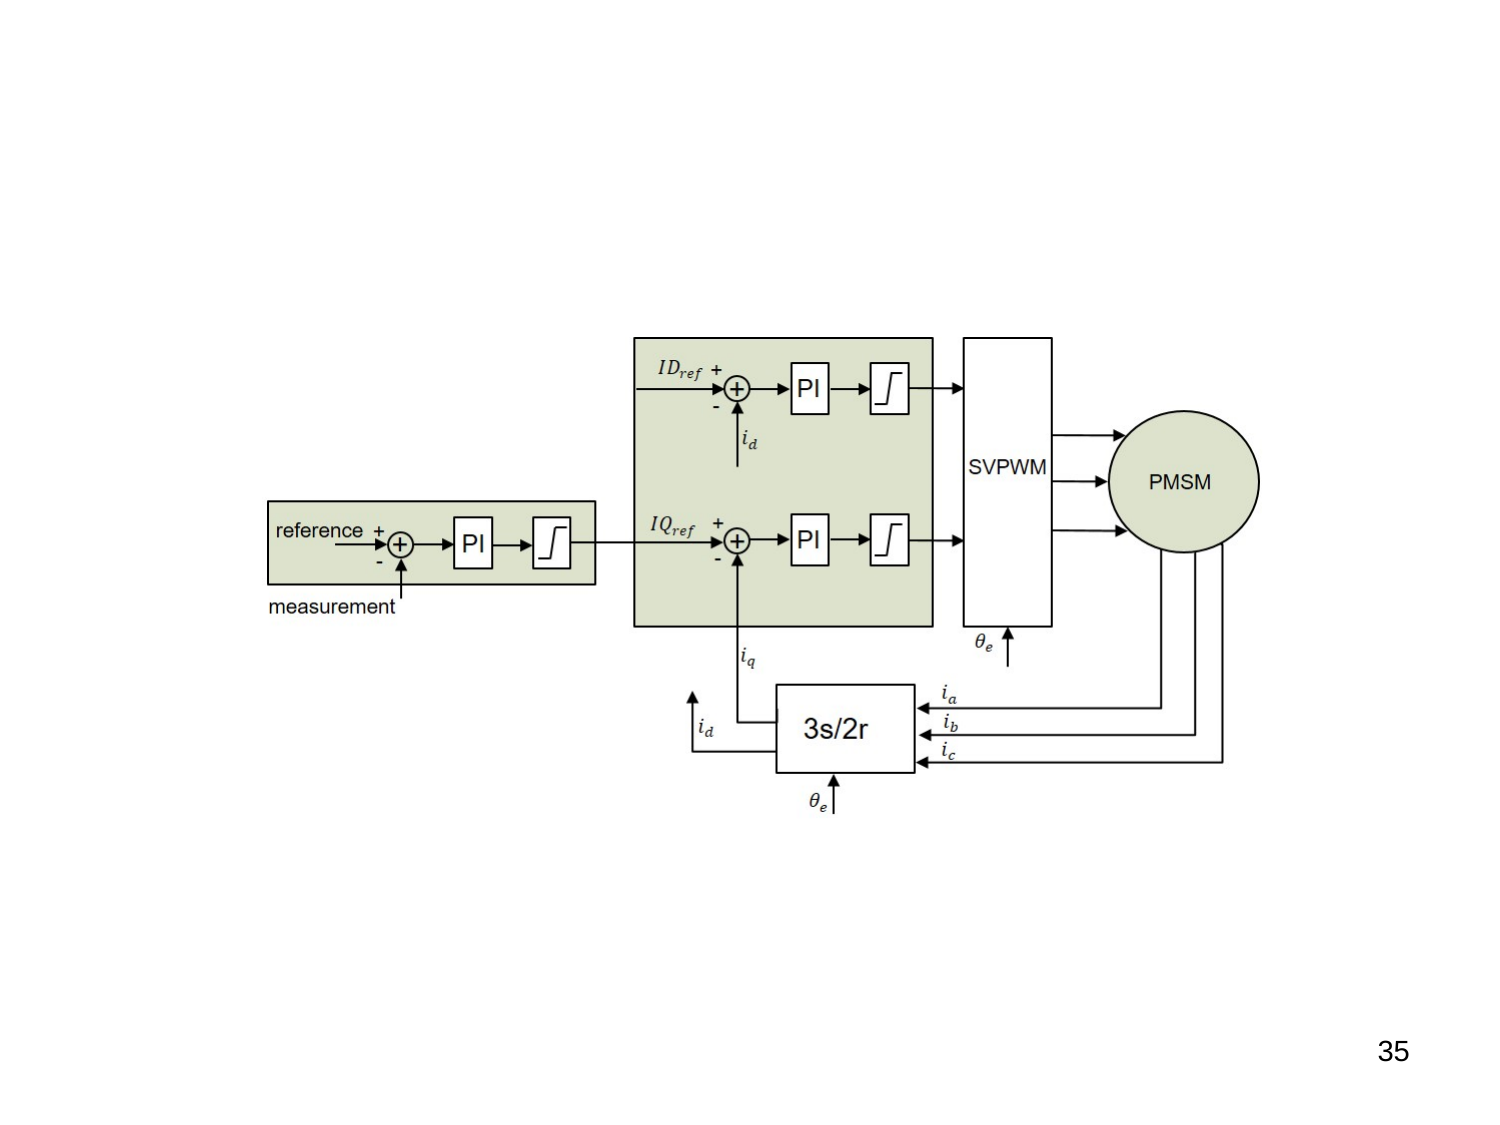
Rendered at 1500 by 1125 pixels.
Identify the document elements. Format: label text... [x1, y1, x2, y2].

slide_number 35 [1074, 1024, 1426, 1103]
picture [262, 337, 1275, 847]
